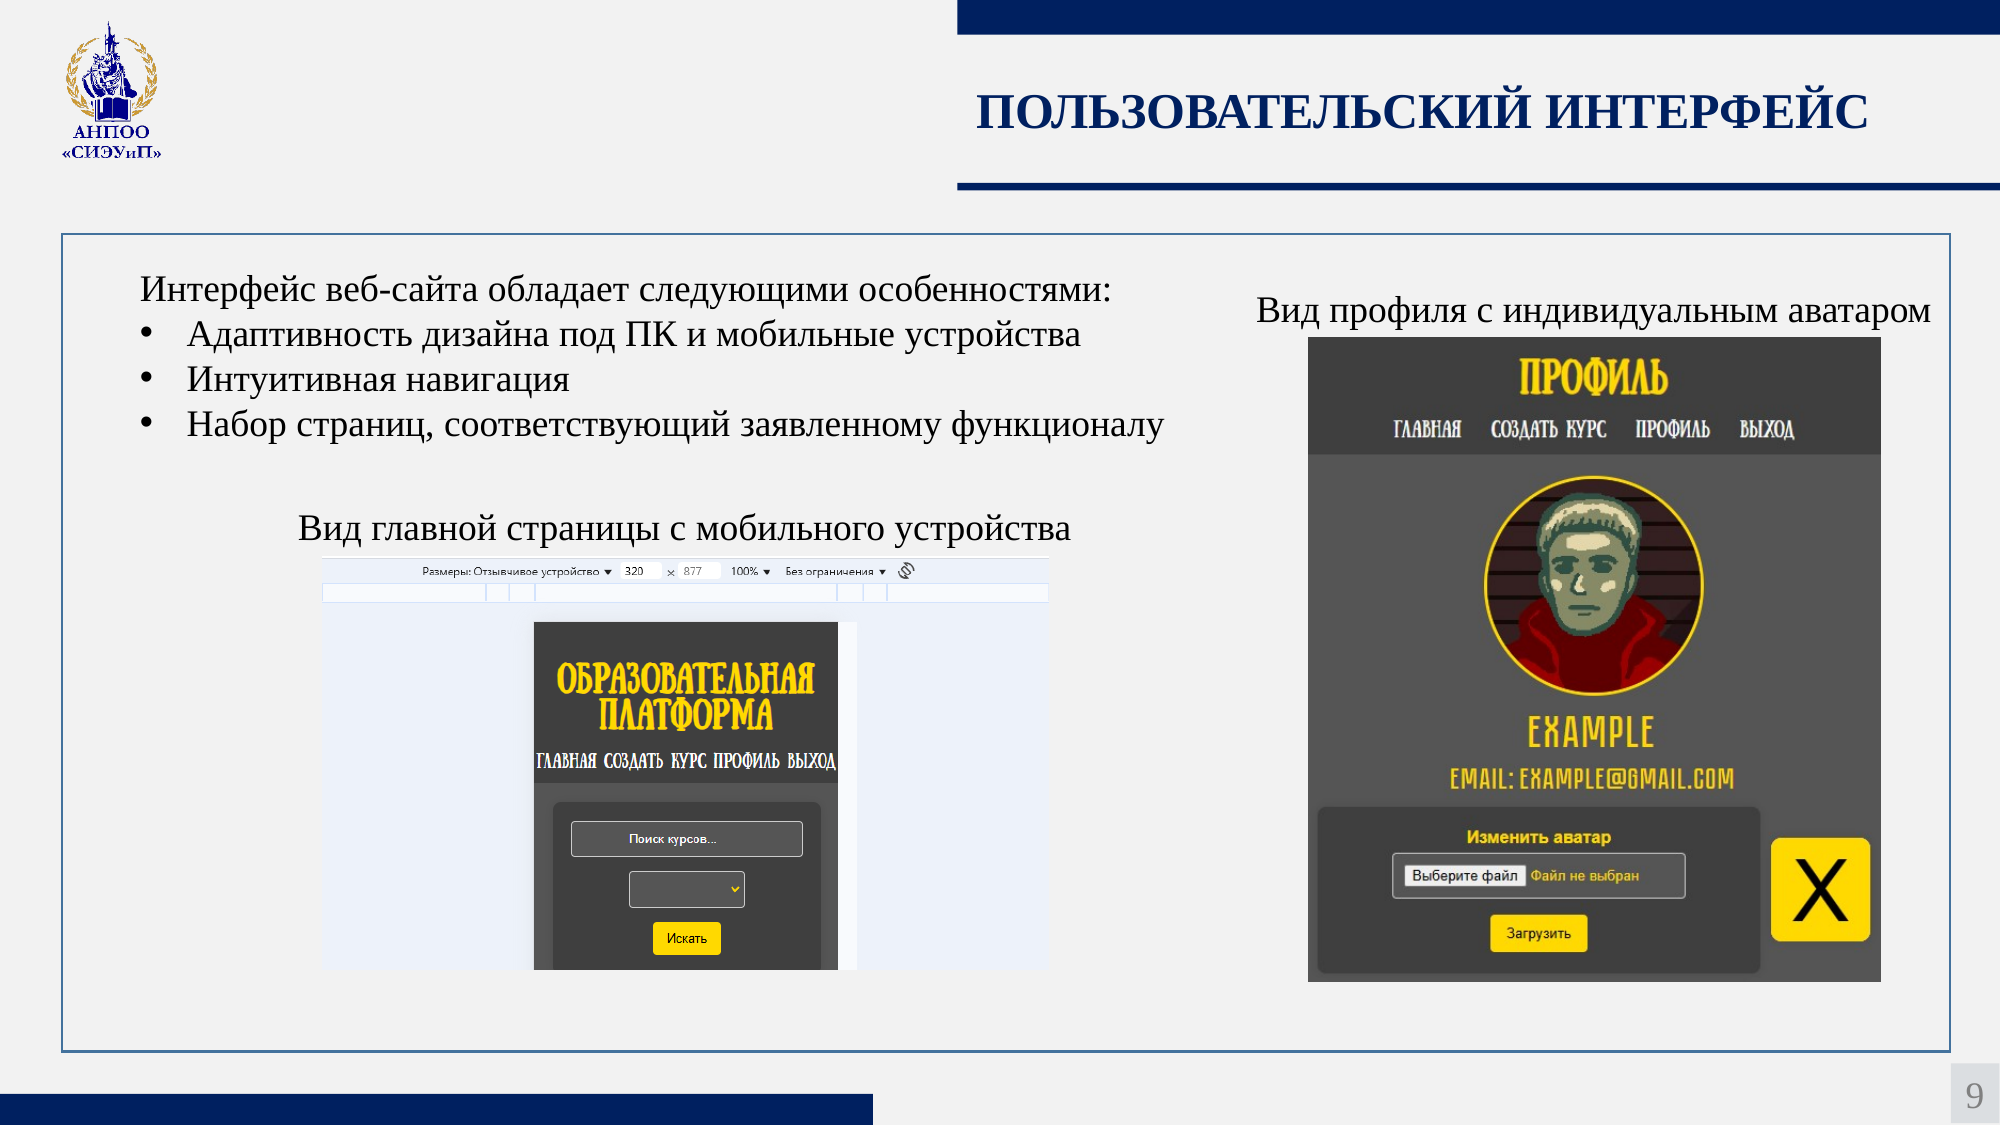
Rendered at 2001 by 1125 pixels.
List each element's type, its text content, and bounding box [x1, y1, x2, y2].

text_box 9 [1950, 1063, 2000, 1124]
text_box Вид главной страницы с мобильного устройства [283, 495, 1088, 556]
text_box ПОЛЬЗОВАТЕЛЬСКИЙ ИНТЕРФЕЙС [961, 70, 1886, 146]
text_box [956, 0, 2000, 36]
text_box [956, 182, 2000, 191]
picture [62, 21, 161, 158]
text_box [61, 233, 1951, 1053]
text_box Интерфейс веб-сайта обладает следующими особенностями: Адаптивность дизайна под ПК и мобильные устройства Интуитивная навигация Набор страниц, соответствующий заявленному функционалу [125, 256, 1191, 452]
picture [322, 556, 1049, 970]
text_box [0, 1093, 874, 1125]
text_box Вид профиля с индивидуальным аватаром [1241, 277, 1948, 337]
picture [1307, 337, 1881, 982]
